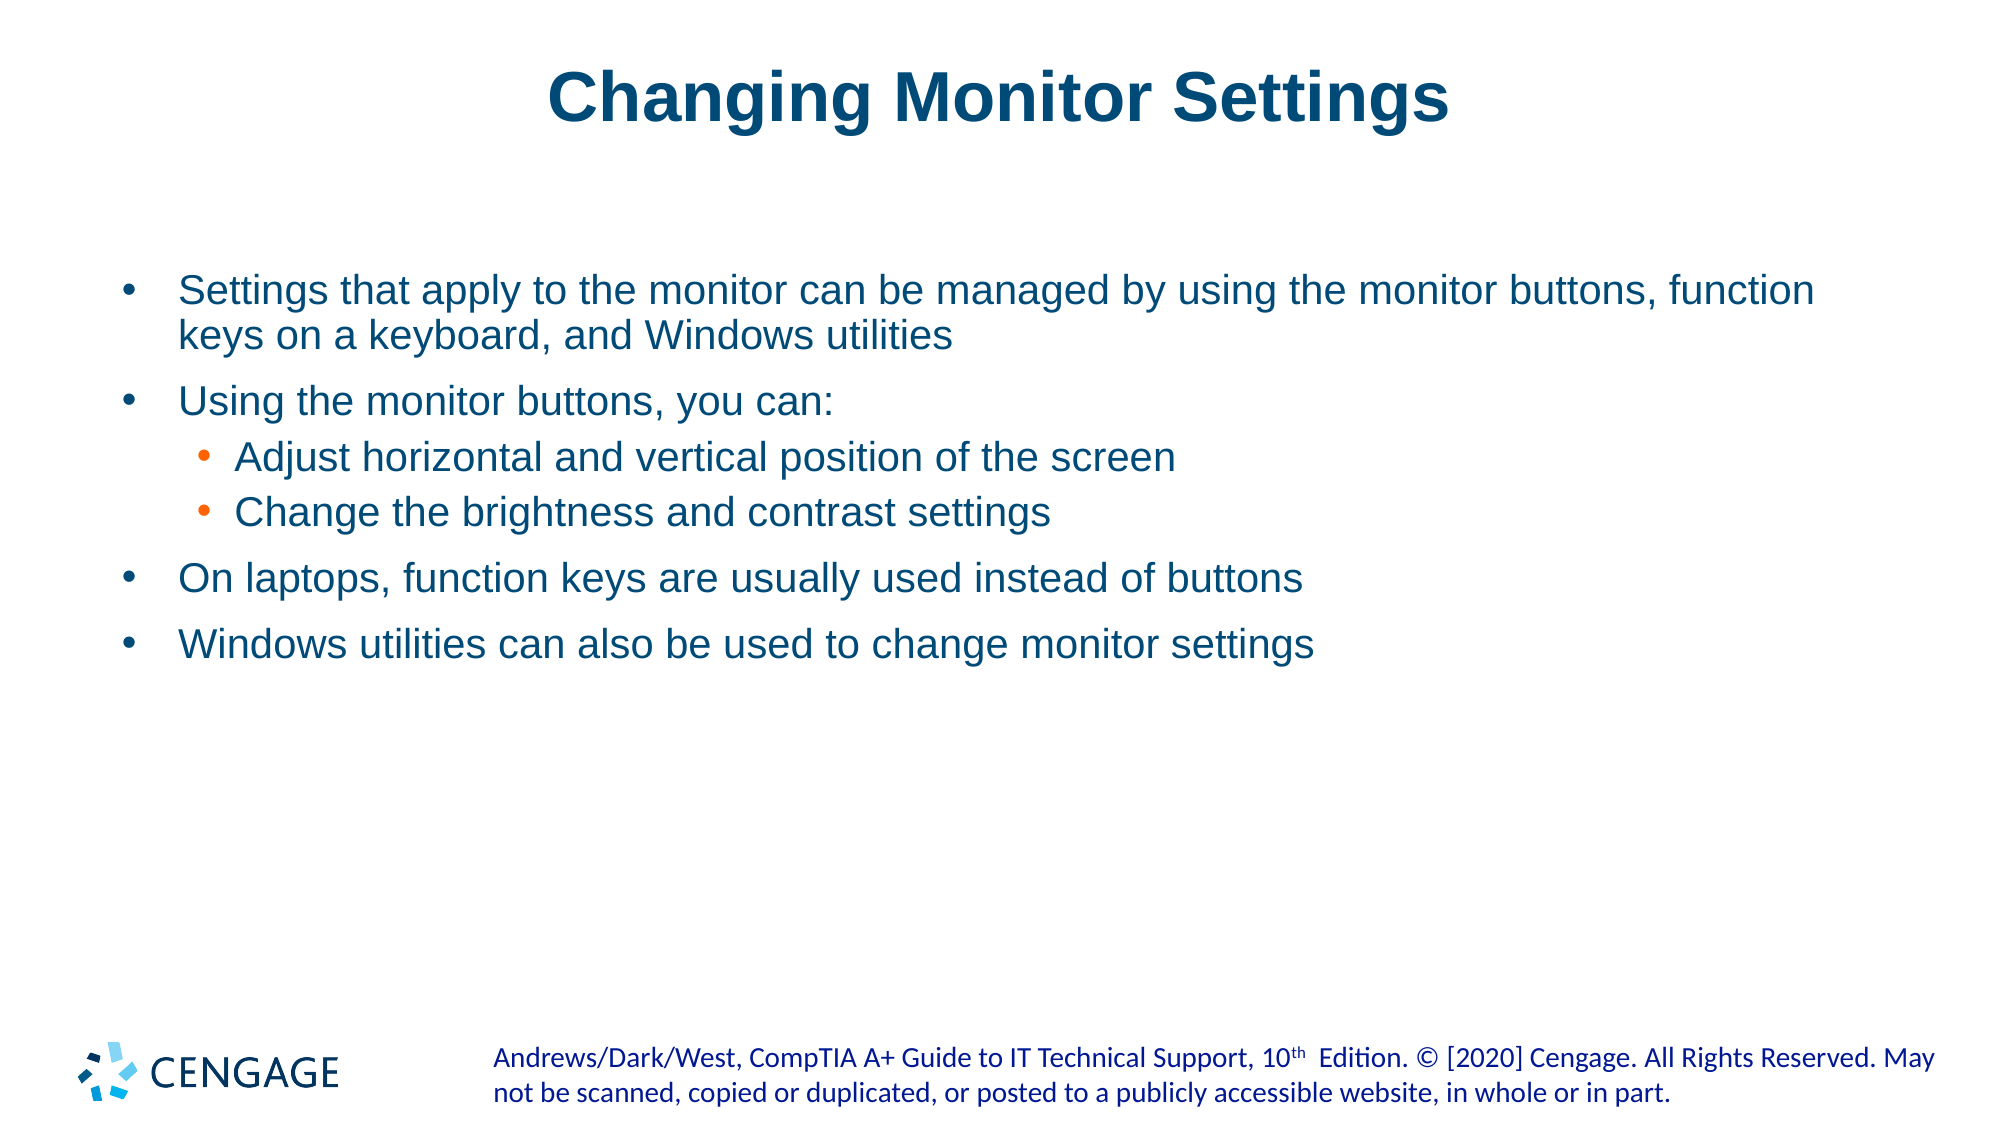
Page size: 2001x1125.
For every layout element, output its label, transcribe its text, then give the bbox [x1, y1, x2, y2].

picture [78, 1042, 338, 1101]
list Settings that apply to the monitor can be managed by using the monitor buttons, function keys on a keyboard, and Windows utilities Using the monitor buttons, you can: Adjust horizontal and vertical position of the screen Change the brightness and contrast settings On laptops, function keys are usually used instead of buttons Windows utilities can also be used to change monitor settings [121, 268, 1880, 990]
title Changing Monitor Settings [137, 59, 1863, 171]
